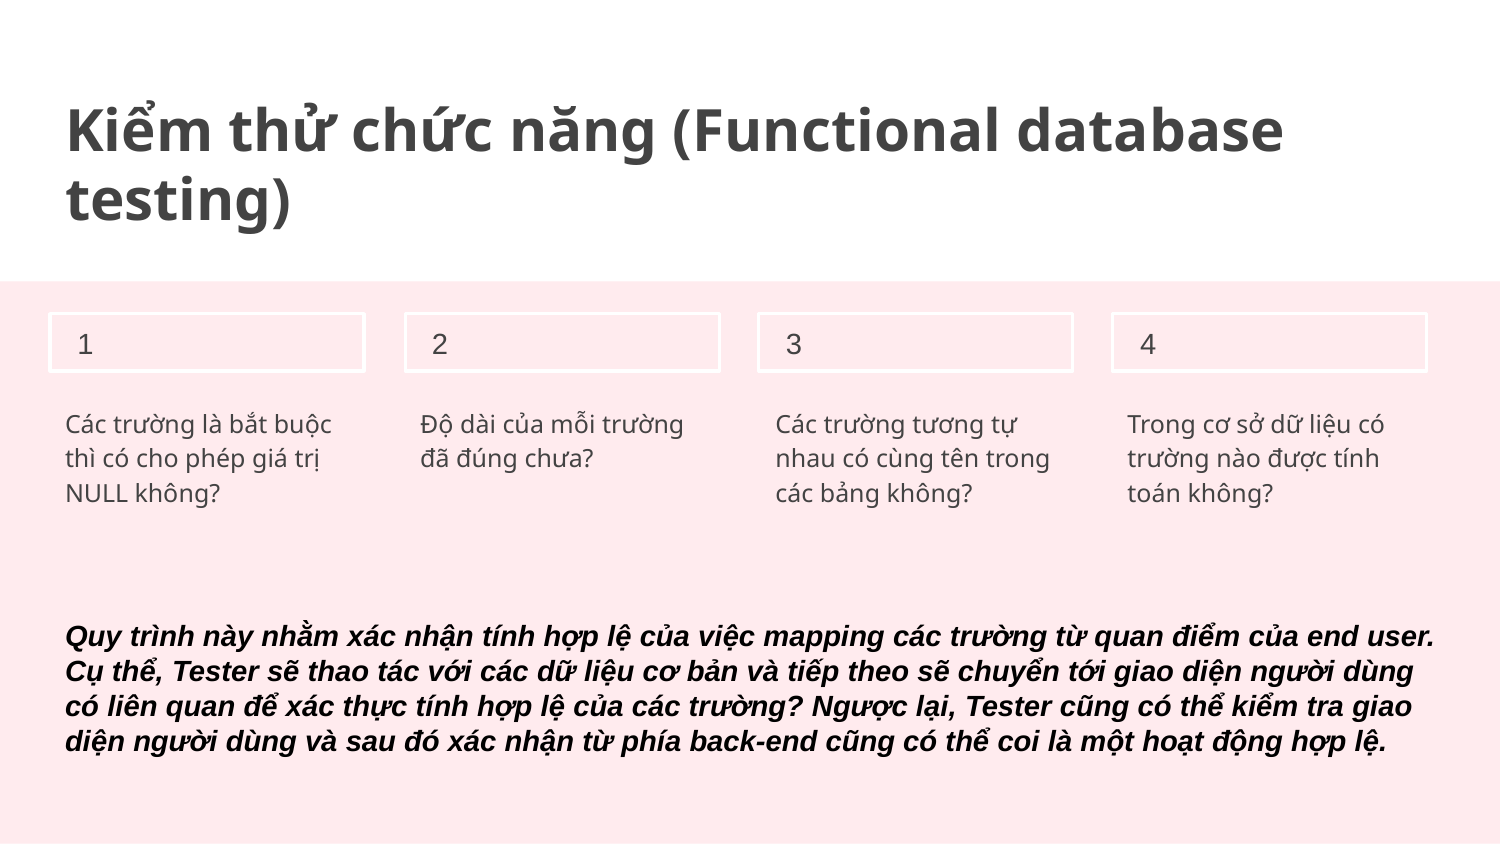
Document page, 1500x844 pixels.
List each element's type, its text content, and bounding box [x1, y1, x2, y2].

list Độ dài của mỗi trường đã đúng chưa? [405, 388, 720, 520]
title Kiểm thử chức năng (Functional database testing) [50, 82, 1453, 248]
text_box Quy trình này nhằm xác nhận tính hợp lệ của việc mapping các trường từ quan điểm của end user. Cụ thể, Tester sẽ thao tác với các dữ liệu cơ bản và tiếp theo sẽ chuyển tới giao diện người dùng có liên quan để xác thực tính hợp lệ của các trường? Ngược lại, Tester cũng có thể kiểm tra giao diện người dùng và sau đó xác nhận từ phía back-end cũng có thể coi là một hoạt động hợp lệ. [50, 602, 1453, 768]
list Các trường là bắt buộc thì có cho phép giá trị NULL không? [49, 388, 364, 520]
list Các trường tương tự nhau có cùng tên trong các bảng không? [760, 388, 1075, 520]
list Trong cơ sở dữ liệu có trường nào được tính toán không? [1112, 388, 1427, 520]
